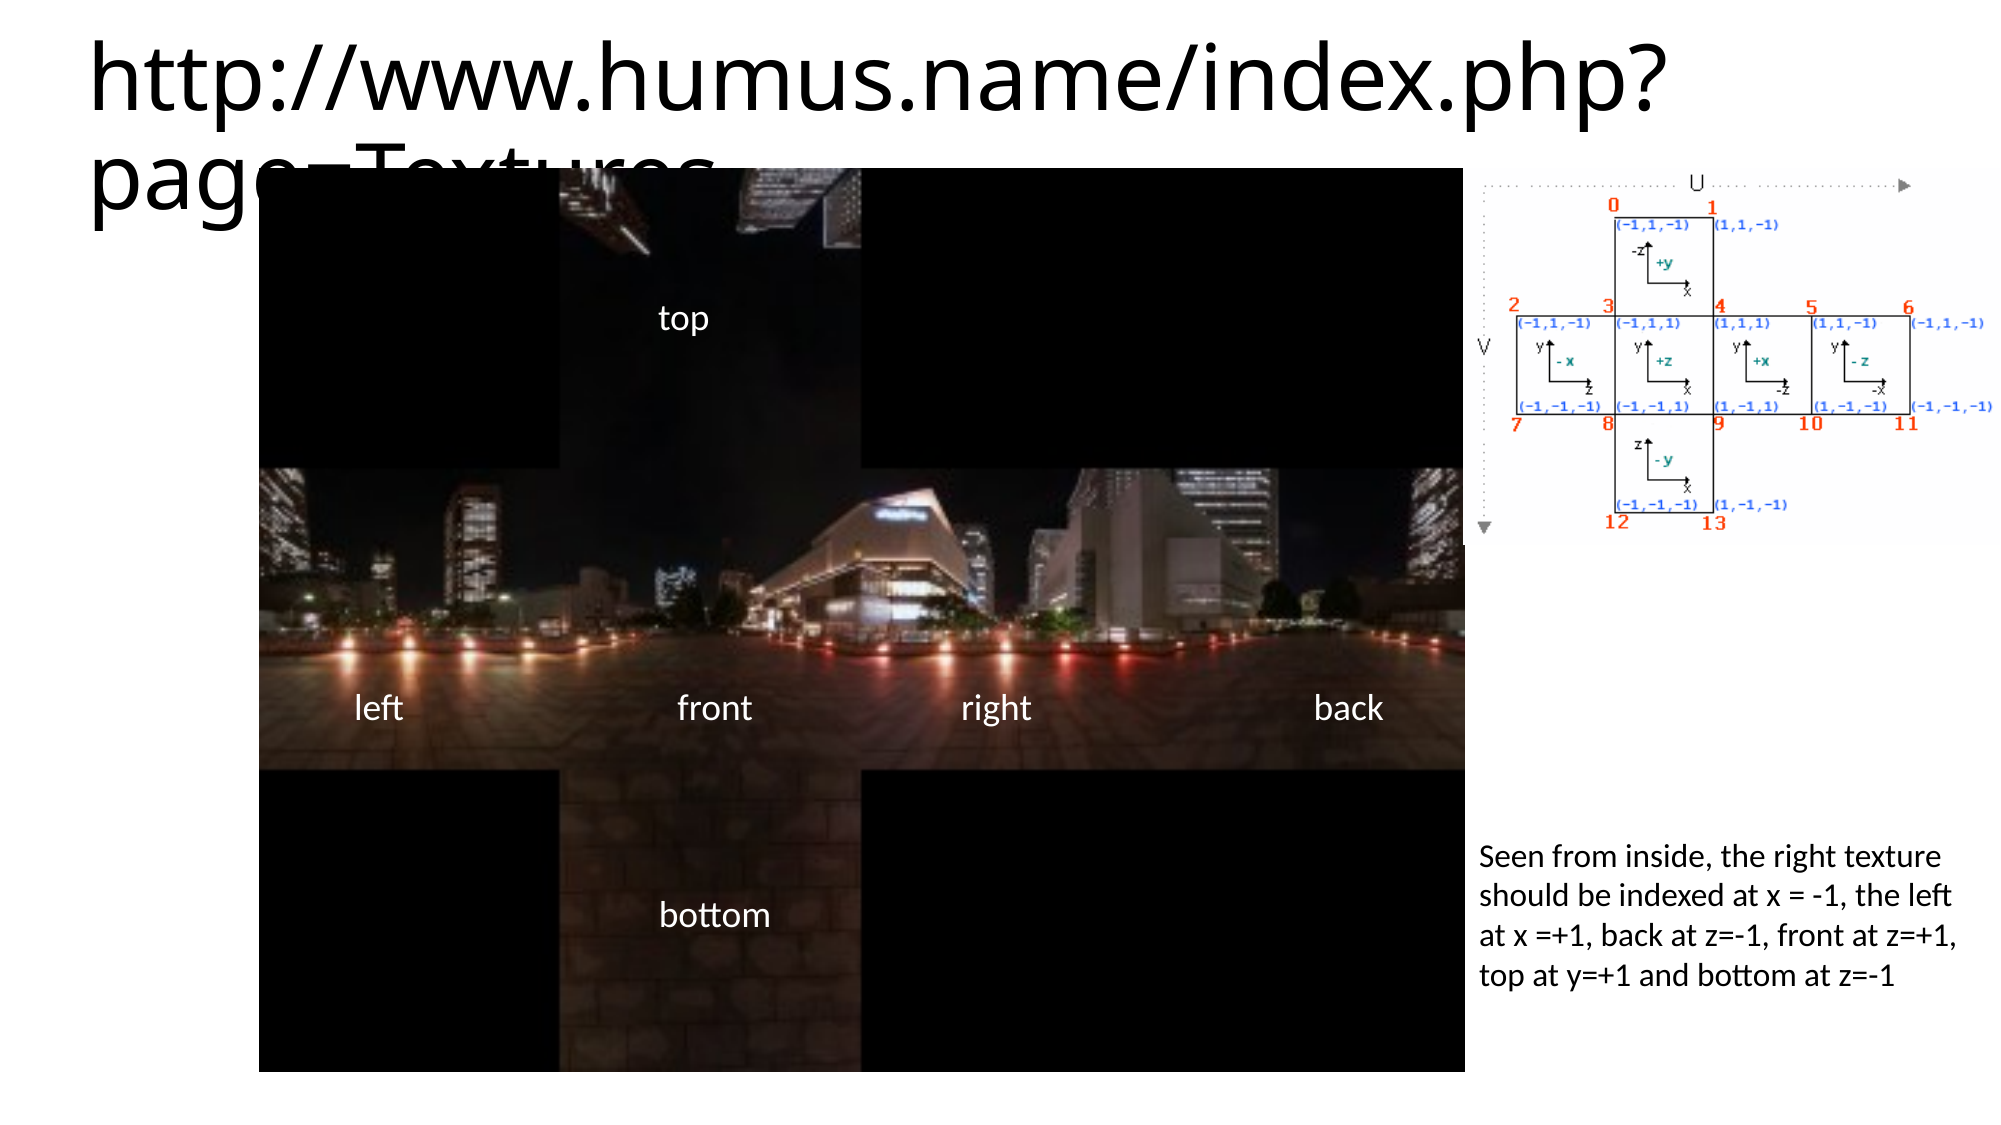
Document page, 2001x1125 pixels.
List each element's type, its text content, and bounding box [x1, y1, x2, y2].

title http://www.humus.name/index.php?page=Textures [71, 21, 1797, 240]
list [259, 168, 1465, 1072]
picture [1463, 168, 2000, 545]
text_box Seen from inside, the right texture should be indexed at x = -1, the left at x =+1, back at z=-1, front at z=+1, top at y=+1 and bottom at z=-1 [1465, 826, 2000, 1041]
